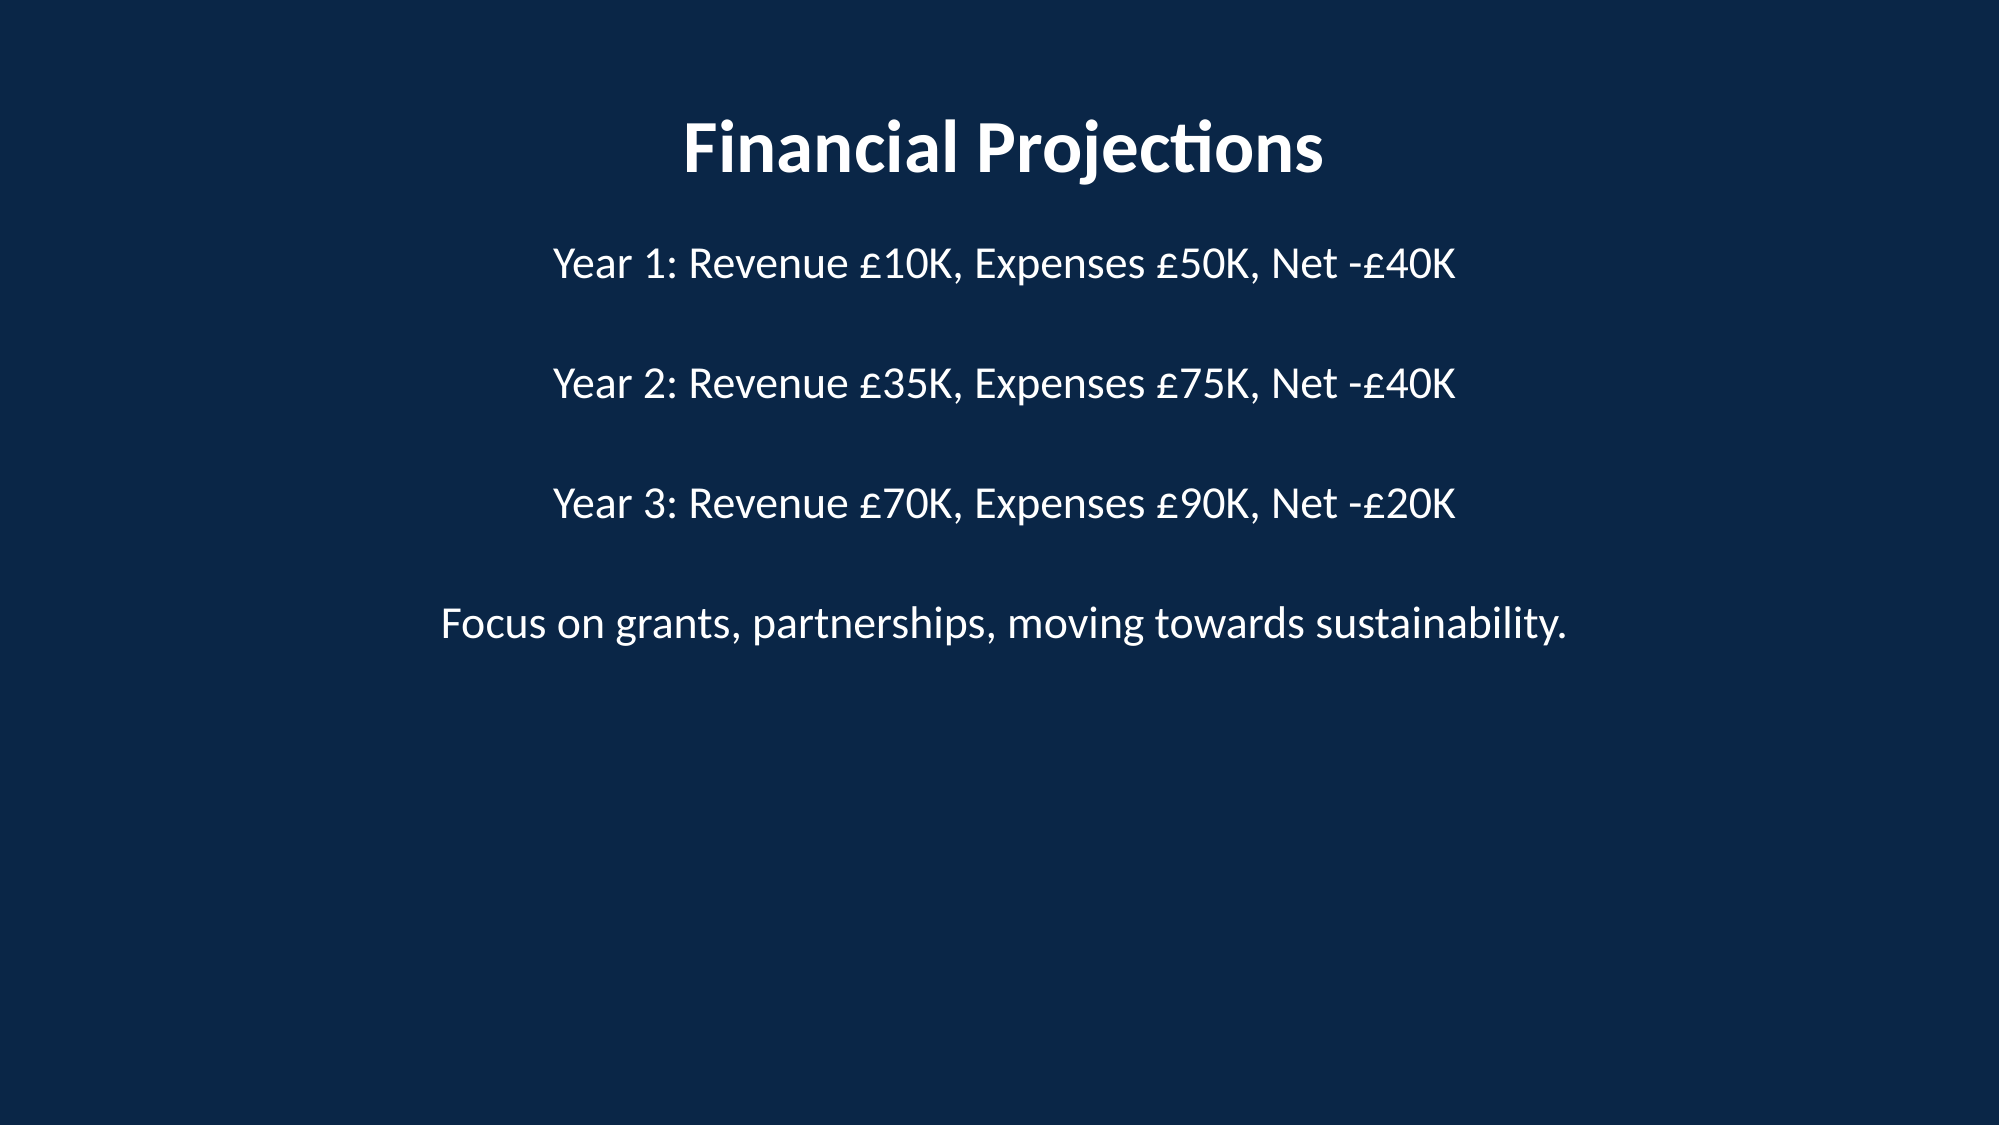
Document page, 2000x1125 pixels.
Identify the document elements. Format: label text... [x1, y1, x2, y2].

text_box Year 1: Revenue £10K, Expenses £50K, Net -£40K [538, 224, 1472, 295]
text_box Year 2: Revenue £35K, Expenses £75K, Net -£40K [538, 345, 1472, 415]
text_box Financial Projections [669, 89, 1341, 195]
text_box Focus on grants, partnerships, moving towards sustainability. [426, 585, 1584, 655]
text_box Year 3: Revenue £70K, Expenses £90K, Net -£20K [538, 464, 1472, 535]
